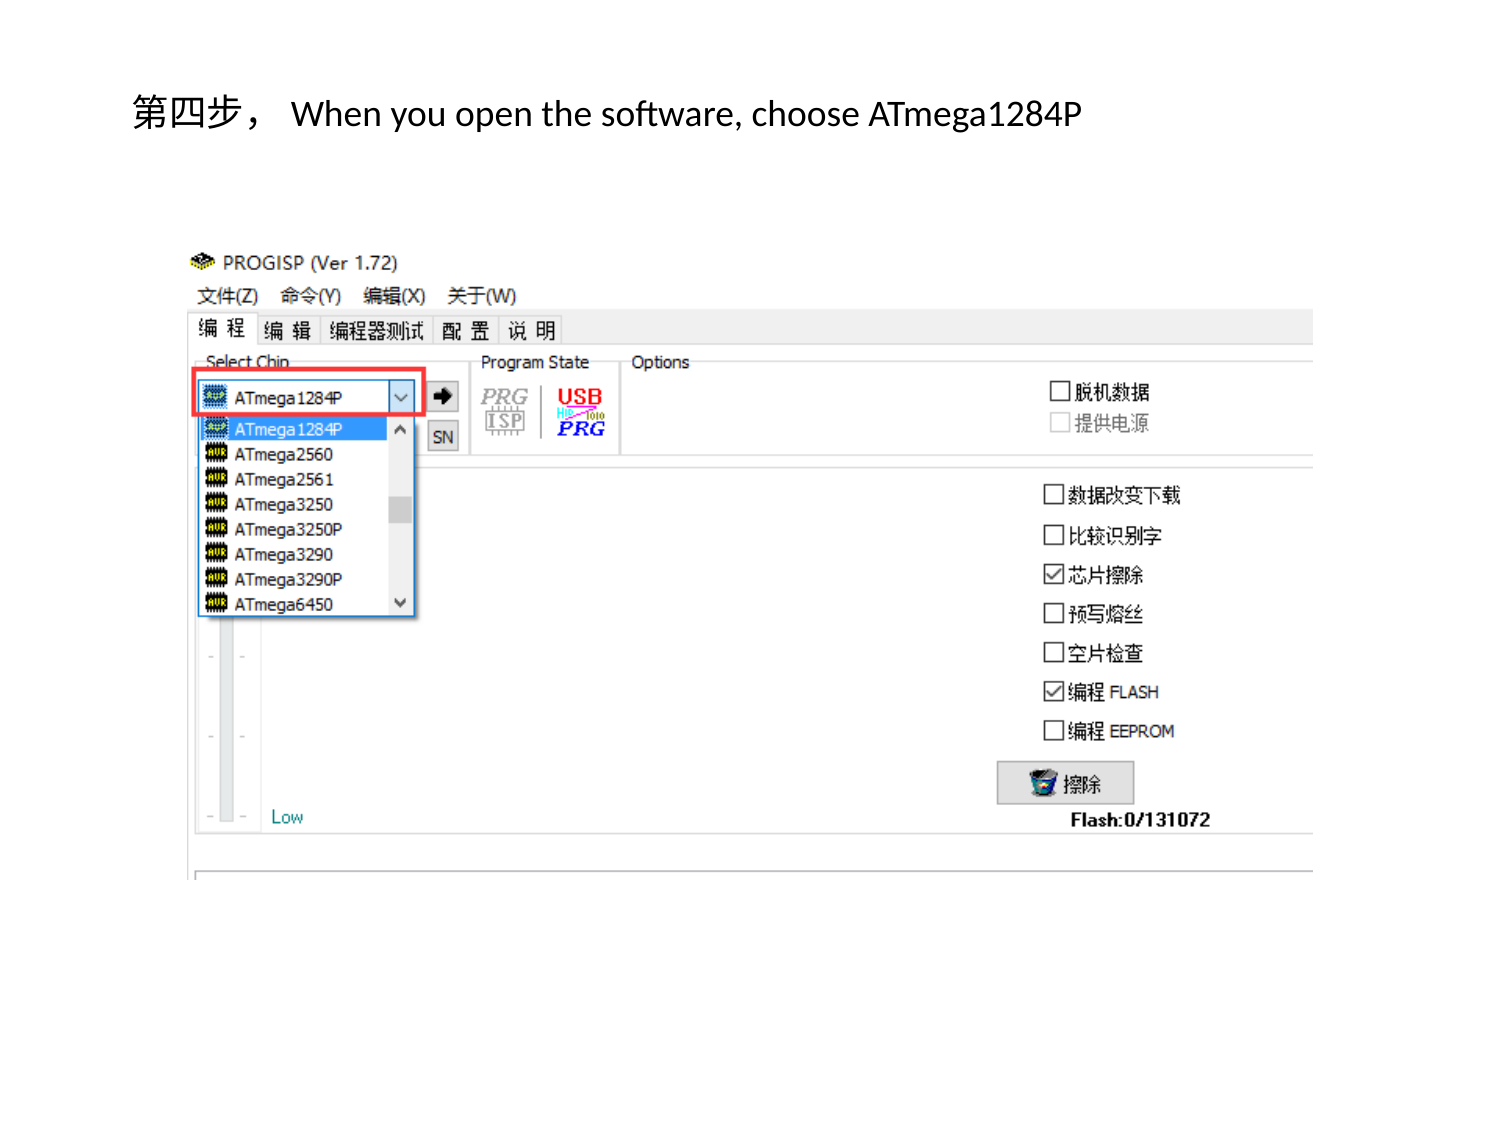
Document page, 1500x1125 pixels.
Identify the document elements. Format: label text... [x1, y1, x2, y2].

text_box 第四步，When you open the software, choose ATmega1284P [117, 81, 1325, 142]
picture [187, 244, 1313, 880]
